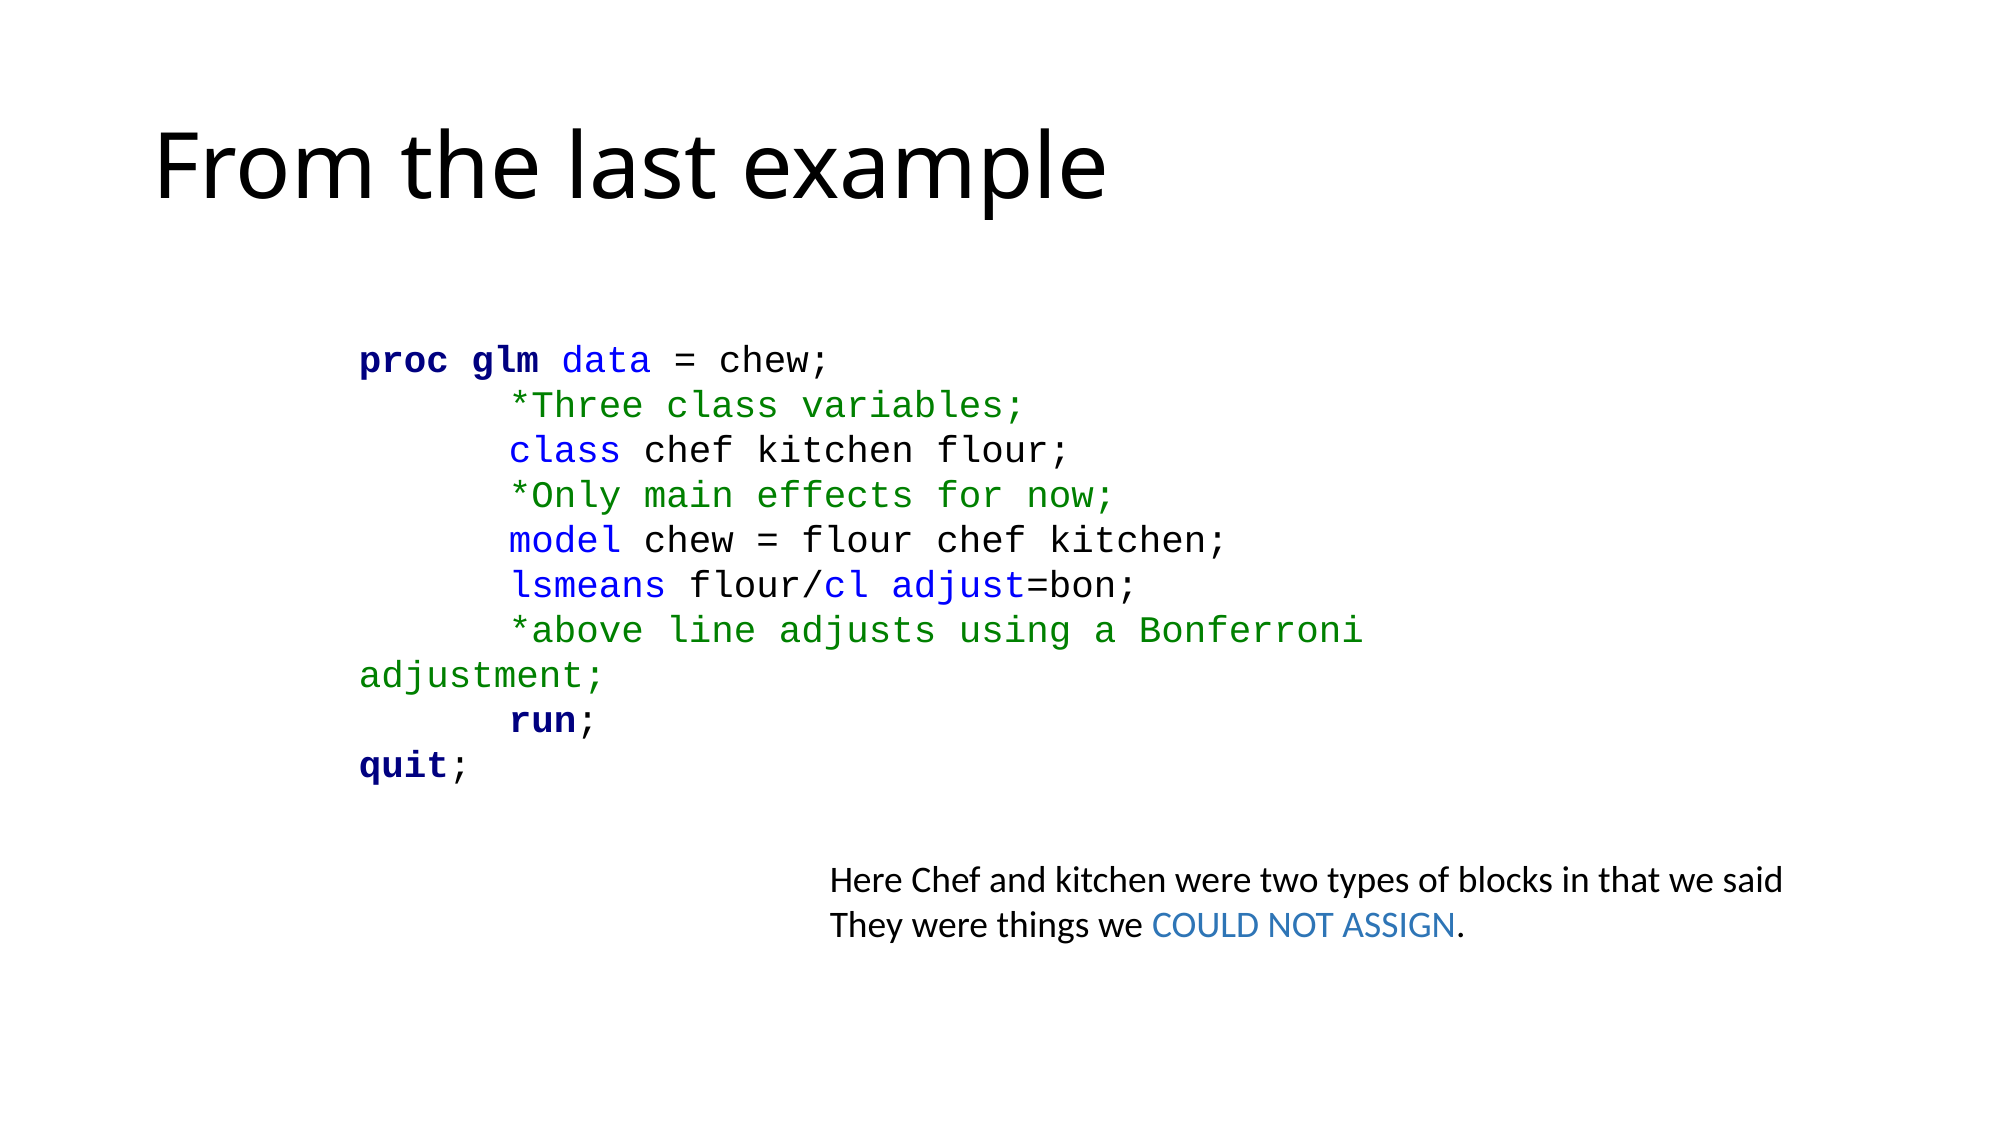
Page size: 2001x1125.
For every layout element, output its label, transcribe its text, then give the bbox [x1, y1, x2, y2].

title From the last example [137, 59, 1863, 278]
text_box proc glm data = chew; *Three class variables; class chef kitchen flour; *Only main effects for now; model chew = flour chef kitchen; lsmeans flour/cl adjust=bon; *above line adjusts using a Bonferroni adjustment; run; quit; [343, 327, 1593, 793]
text_box Here Chef and kitchen were two types of blocks in that we said They were things we COULD NOT ASSIGN. [815, 847, 1800, 953]
